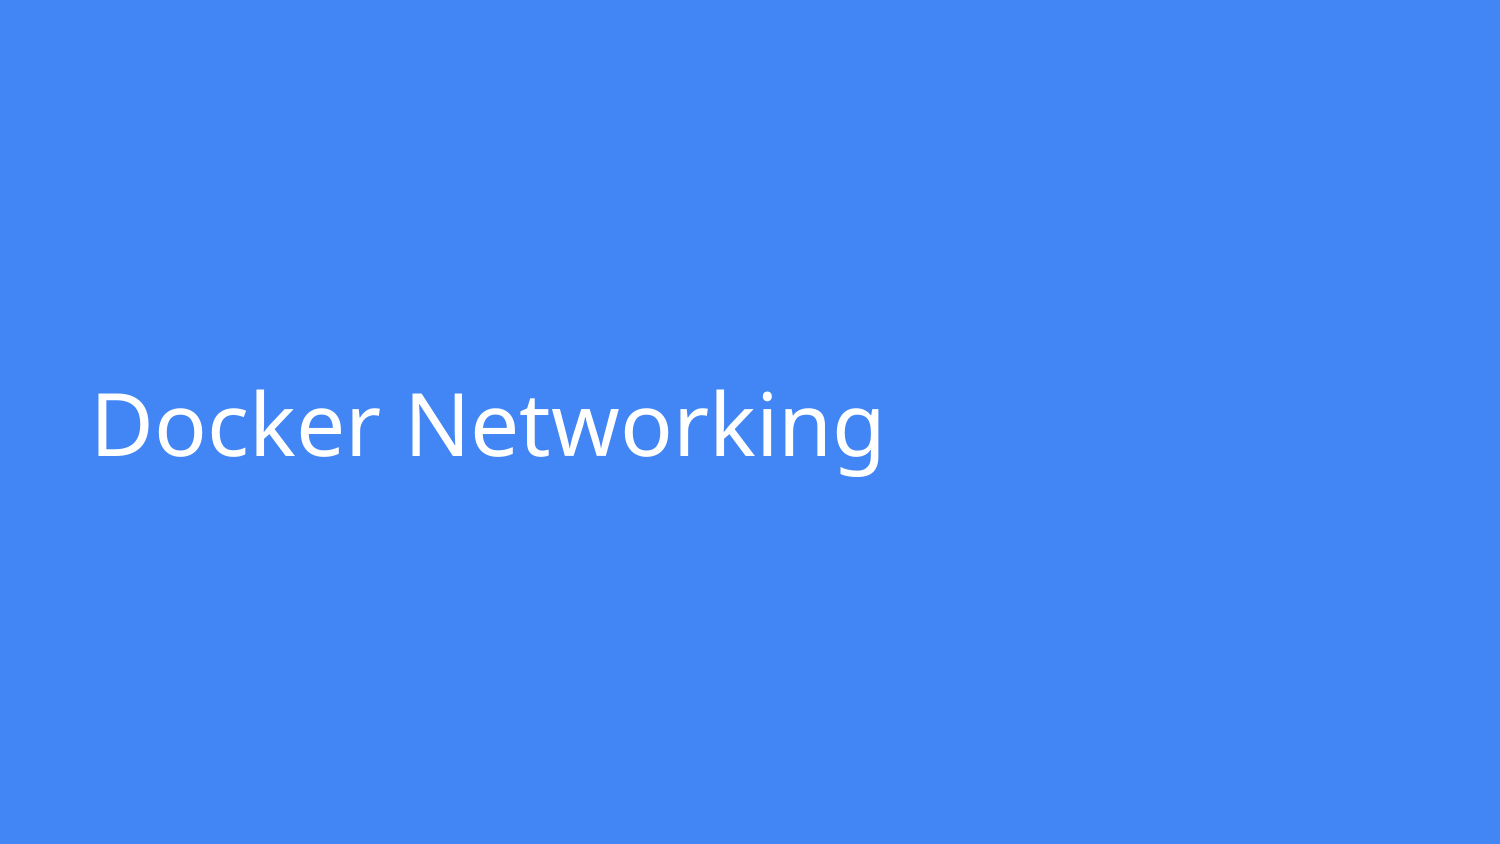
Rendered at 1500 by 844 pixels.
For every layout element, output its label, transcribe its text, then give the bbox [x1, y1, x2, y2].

title Docker Networking [75, 338, 1425, 505]
